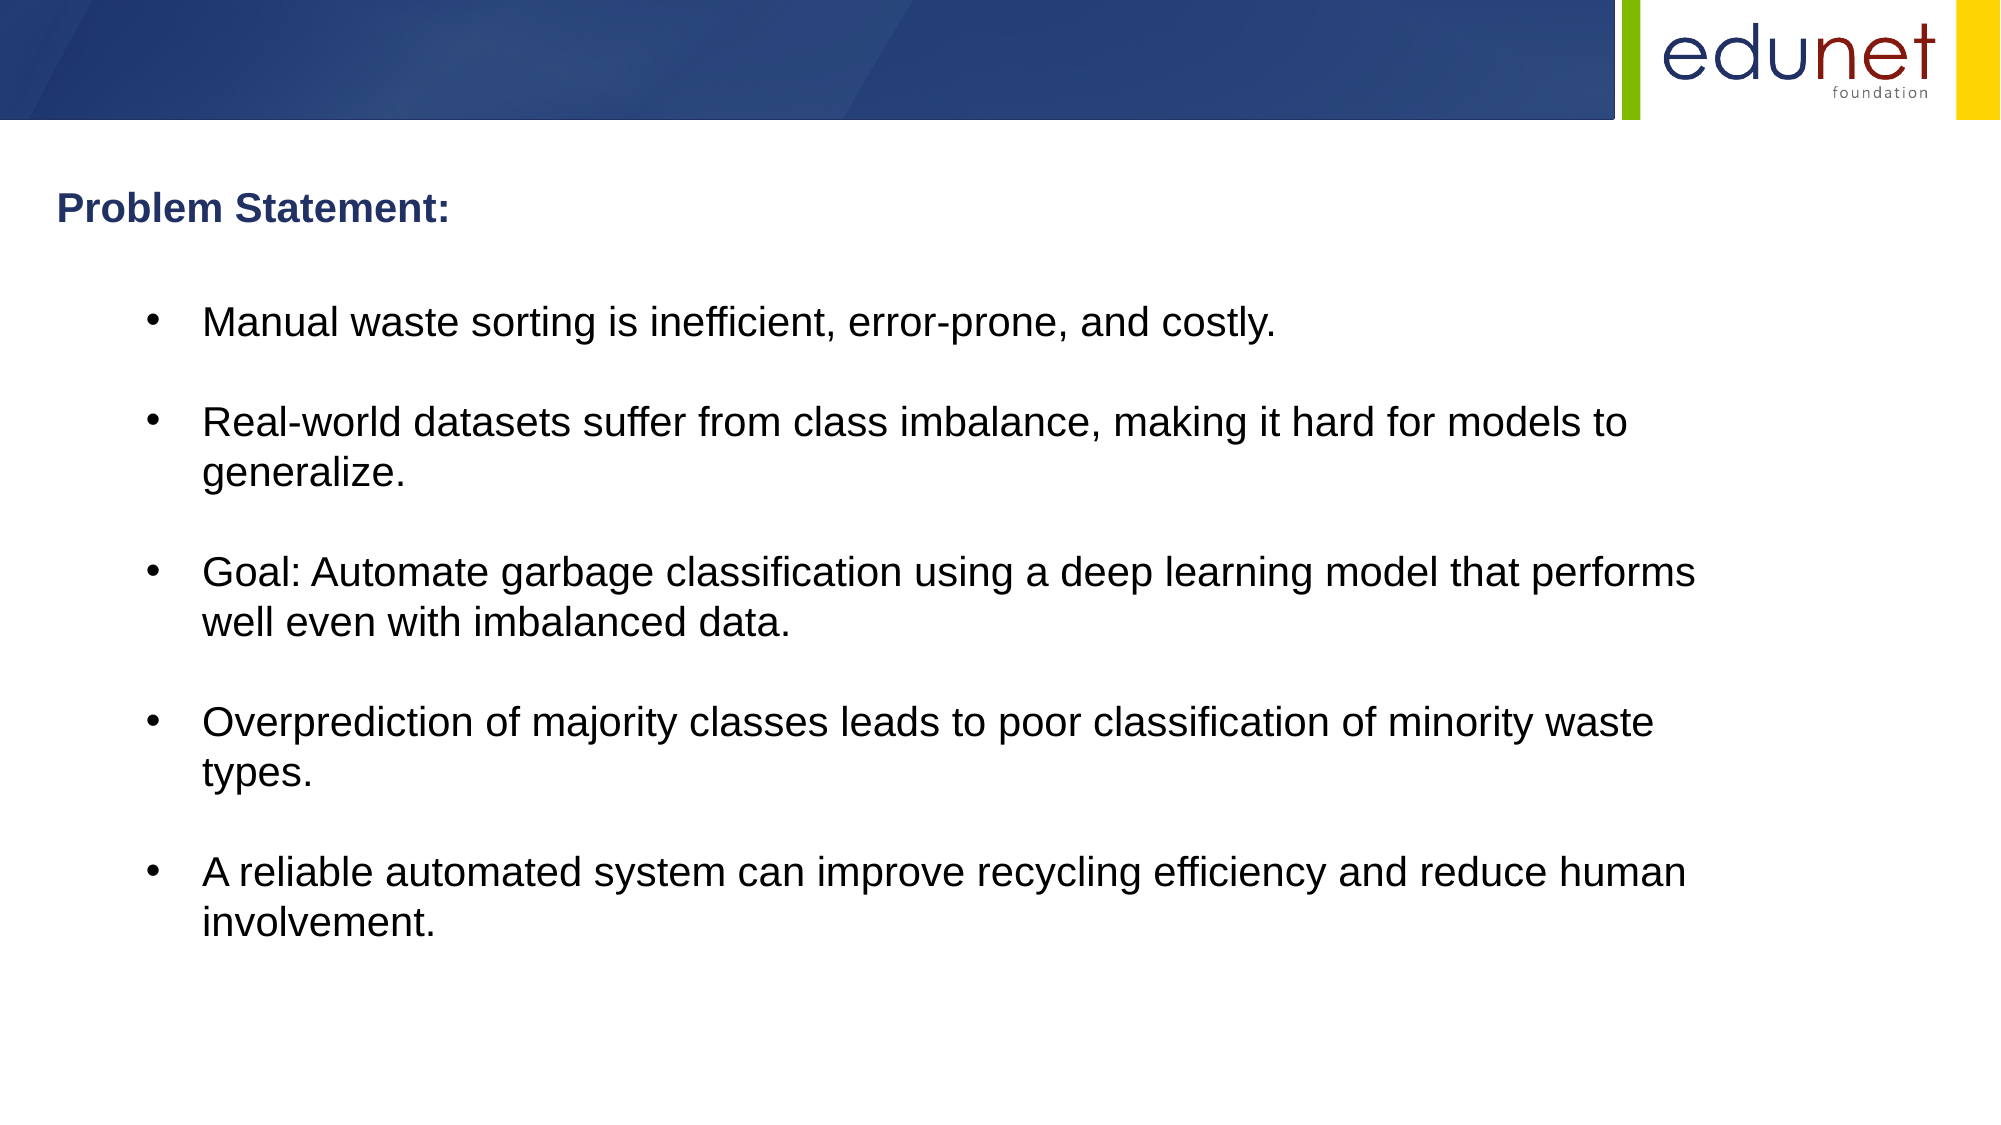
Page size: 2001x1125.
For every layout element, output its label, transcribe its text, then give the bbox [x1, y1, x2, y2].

text_box Manual waste sorting is inefficient, error-prone, and costly. Real-world datasets suffer from class imbalance, making it hard for models to generalize. Goal: Automate garbage classification using a deep learning model that performs well even with imbalanced data. Overprediction of majority classes leads to poor classification of minority waste types. A reliable automated system can improve recycling efficiency and reduce human involvement. [131, 287, 1746, 937]
picture [1652, 12, 1948, 108]
text_box Problem Statement: [41, 172, 1043, 238]
